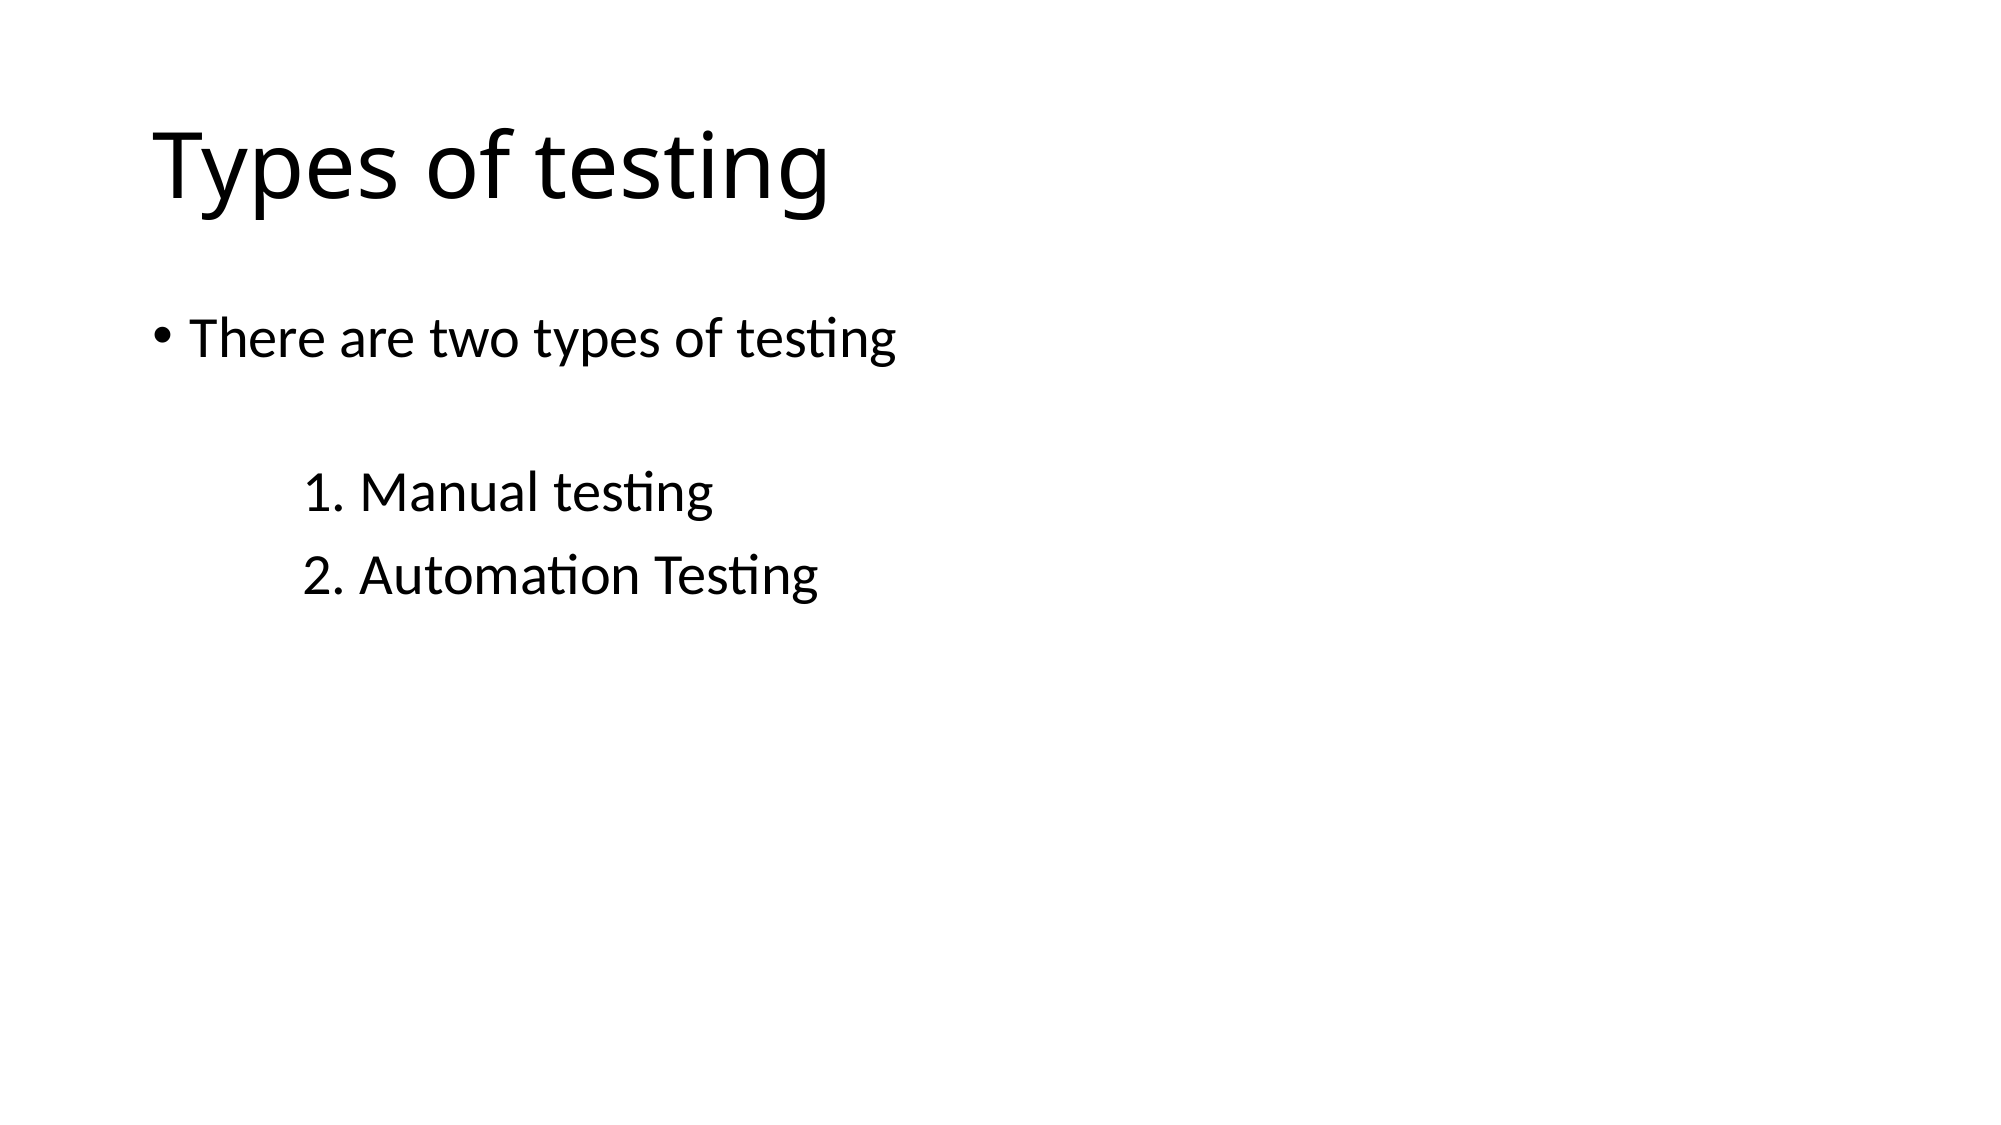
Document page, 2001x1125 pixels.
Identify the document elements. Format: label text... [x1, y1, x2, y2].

list There are two types of testing 1. Manual testing 2. Automation Testing [137, 299, 1863, 1014]
title Types of testing [137, 59, 1863, 278]
